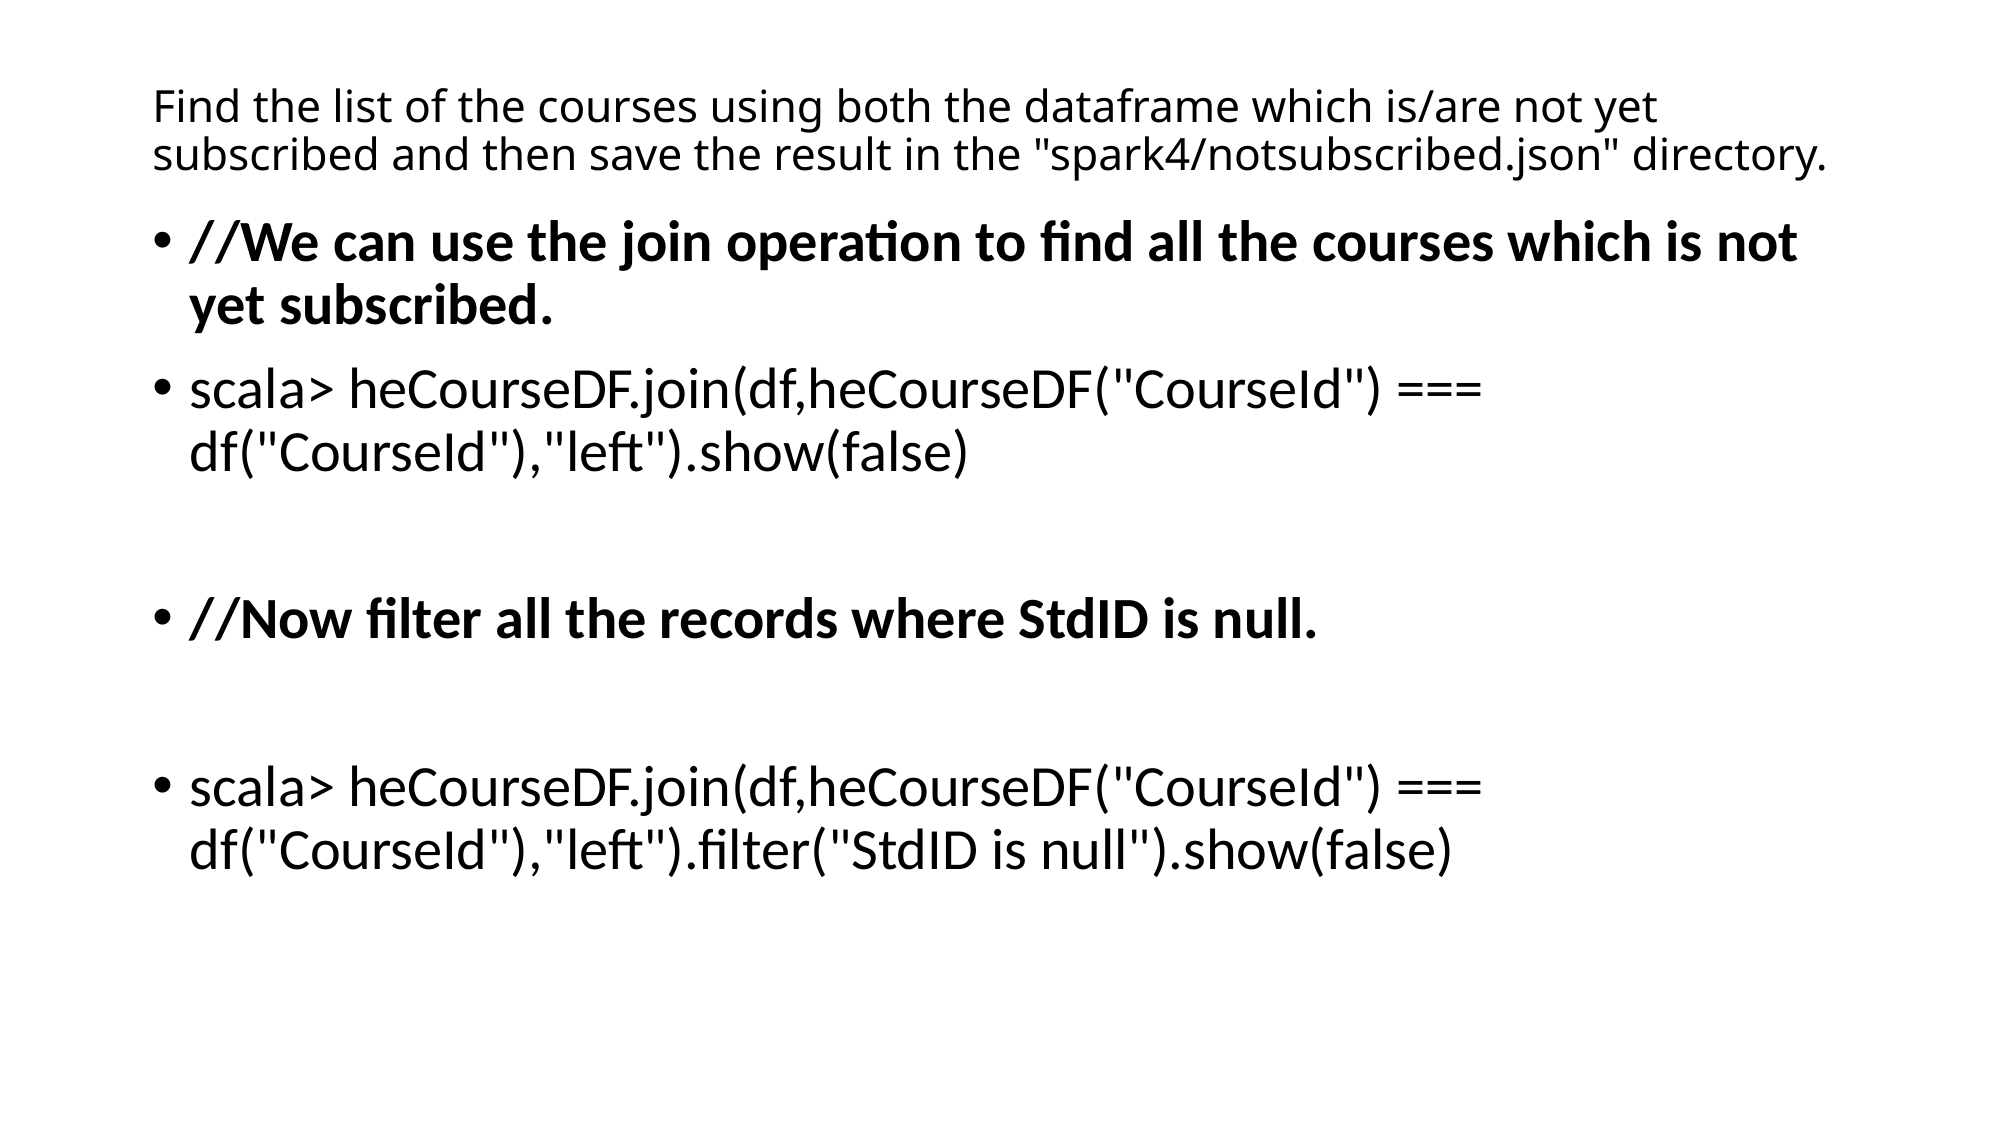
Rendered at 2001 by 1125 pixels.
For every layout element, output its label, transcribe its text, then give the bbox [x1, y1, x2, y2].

list //We can use the join operation to find all the courses which is not yet subscribed. scala> heCourseDF.join(df,heCourseDF("CourseId") === df("CourseId"),"left").show(false) //Now filter all the records where StdID is null. scala> heCourseDF.join(df,heCourseDF("CourseId") === df("CourseId"),"left").filter("StdID is null").show(false) [137, 203, 1863, 1087]
title Find the list of the courses using both the dataframe which is/are not yet subscribed and then save the result in the "spark4/notsubscribed.json" directory. [137, 59, 1863, 203]
